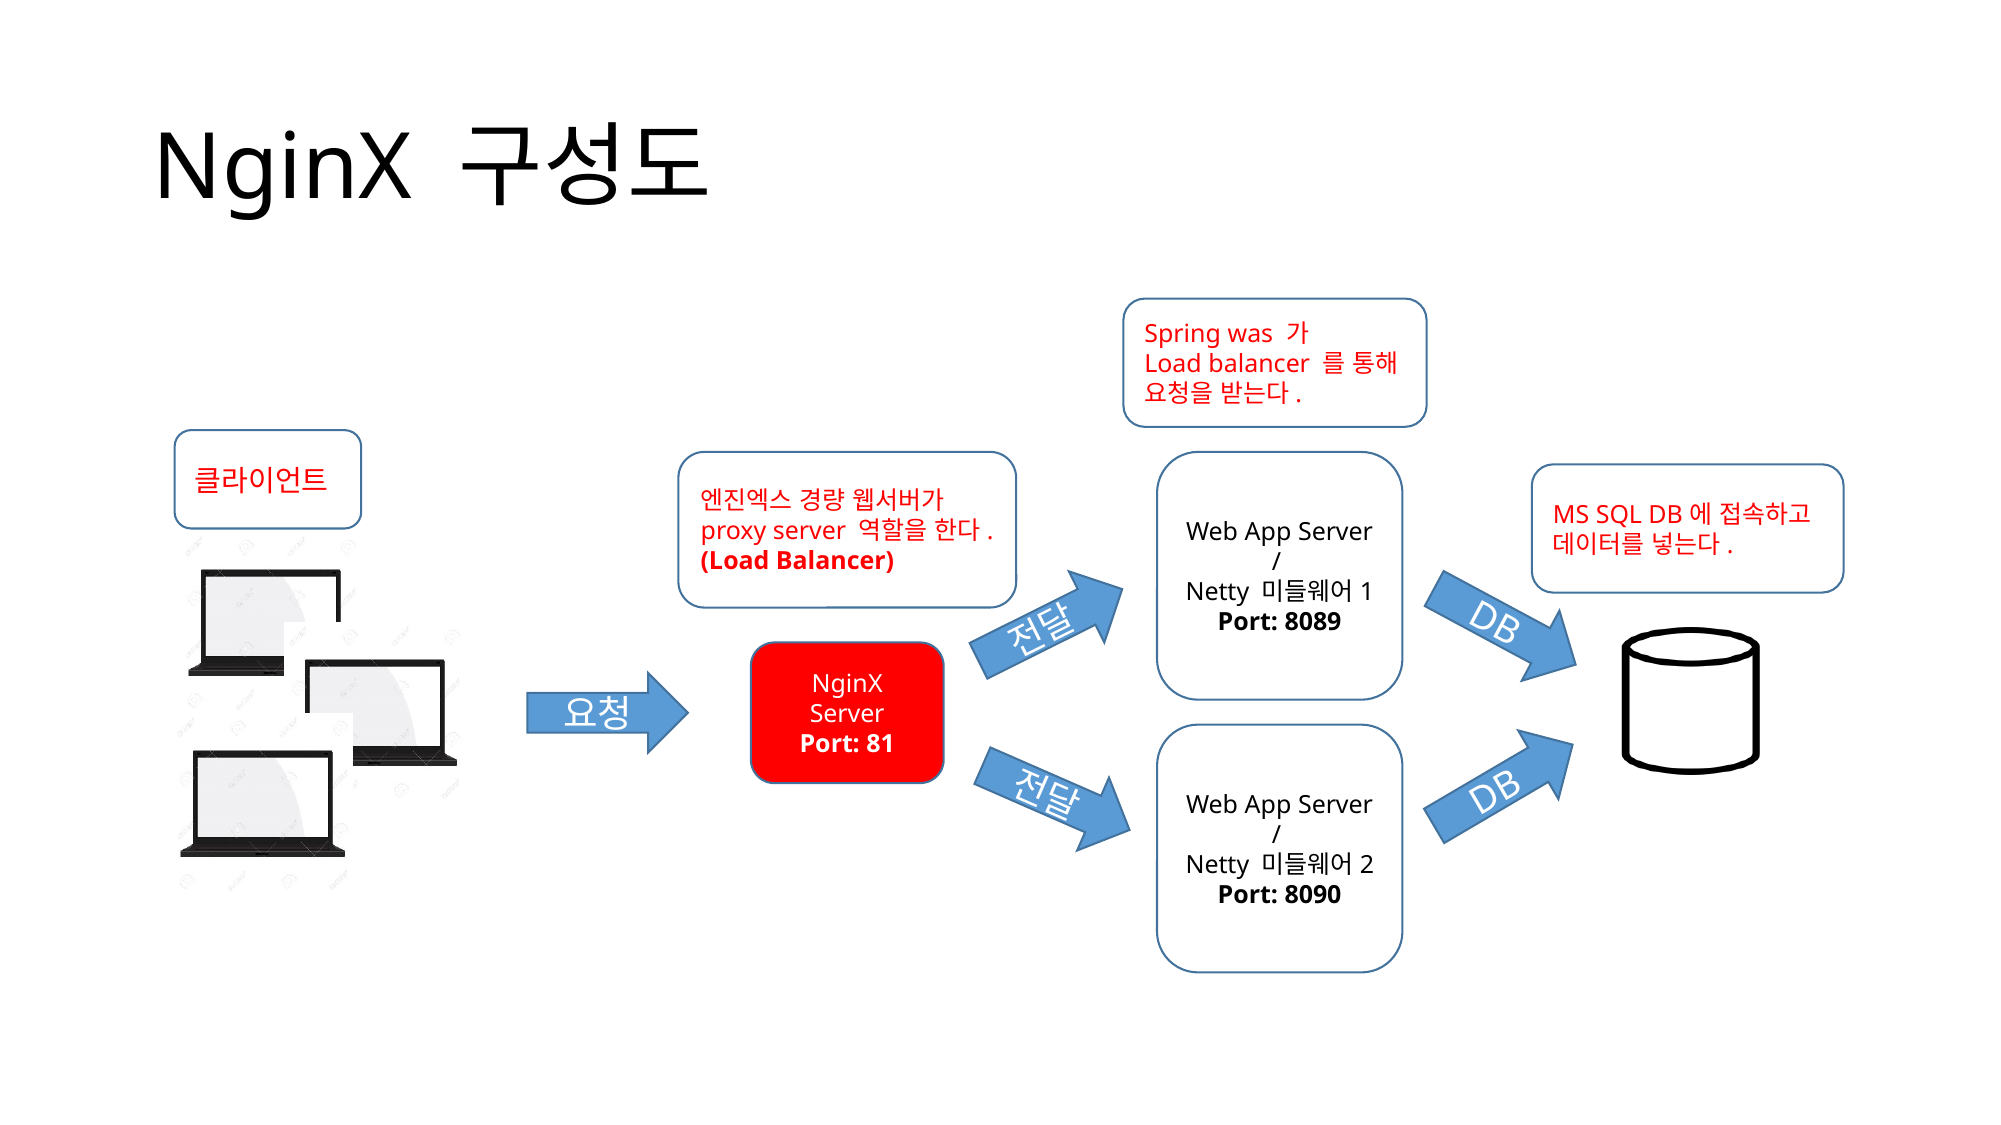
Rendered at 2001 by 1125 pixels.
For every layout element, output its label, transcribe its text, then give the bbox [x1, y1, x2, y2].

text_box NginX Server Port: 81 [749, 641, 945, 785]
text_box Web App Server / Netty 미들웨어2 Port: 8090 [1155, 723, 1404, 974]
text_box 엔진엑스 경량 웹서버가 proxy server 역할을 한다. (Load Balancer) [677, 450, 1018, 609]
picture [1594, 622, 1787, 779]
text_box 전달 [968, 569, 1124, 680]
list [180, 532, 361, 713]
text_box DB [1422, 728, 1574, 845]
text_box 요청 [526, 670, 690, 755]
text_box MS SQL DB에 접속하고 데이터를 넣는다. [1530, 463, 1845, 594]
text_box Web App Server / Netty 미들웨어1 Port: 8089 [1155, 450, 1404, 701]
text_box DB [1423, 569, 1577, 683]
text_box Spring was 가 Load balancer 를 통해 요청을 받는다. [1122, 297, 1428, 428]
title NginX 구성도 [137, 59, 1863, 278]
picture [172, 622, 465, 894]
text_box 클라이언트 [173, 429, 363, 530]
text_box 전달 [973, 746, 1131, 853]
